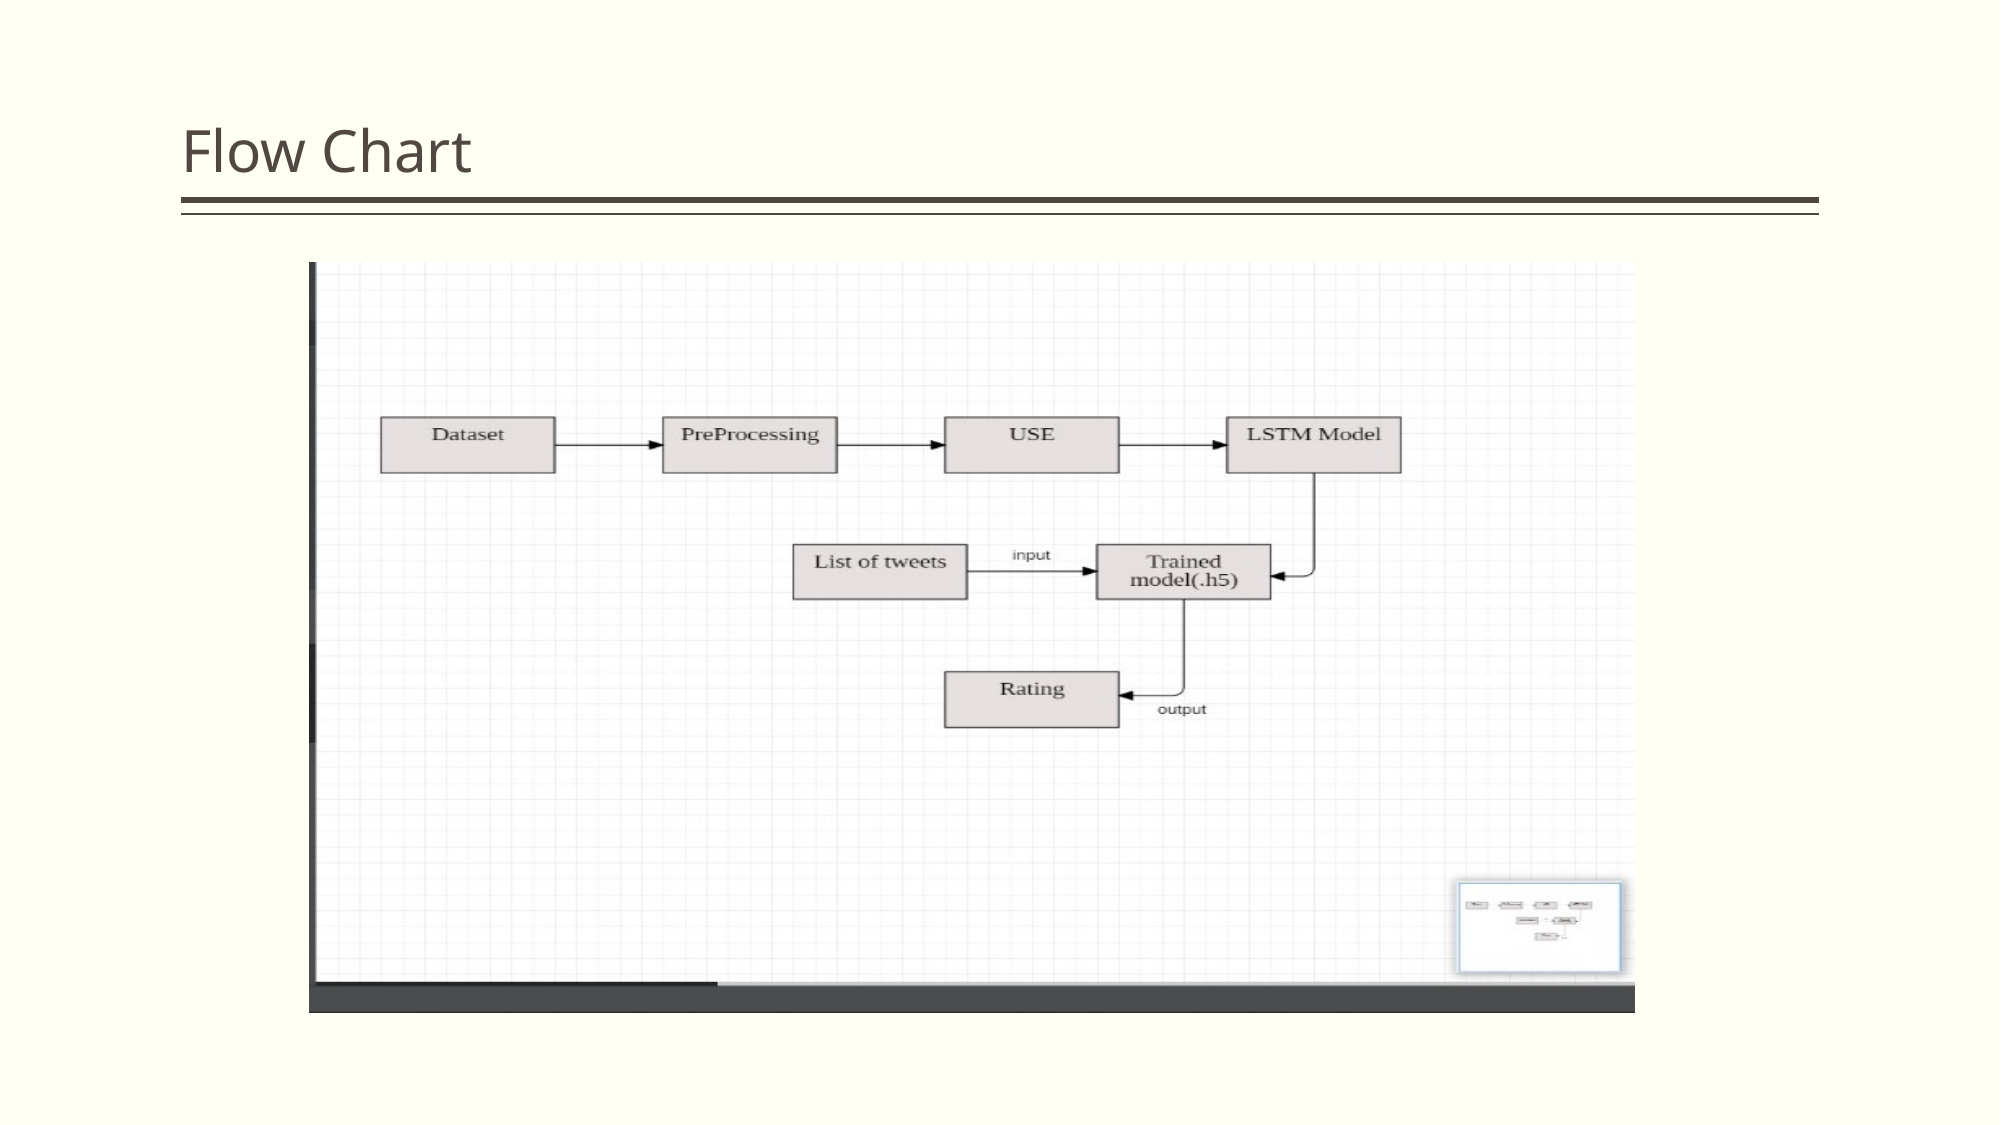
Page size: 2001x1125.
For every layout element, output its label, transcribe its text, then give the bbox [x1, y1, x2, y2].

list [309, 262, 1635, 1013]
title Flow Chart [181, 12, 1819, 193]
